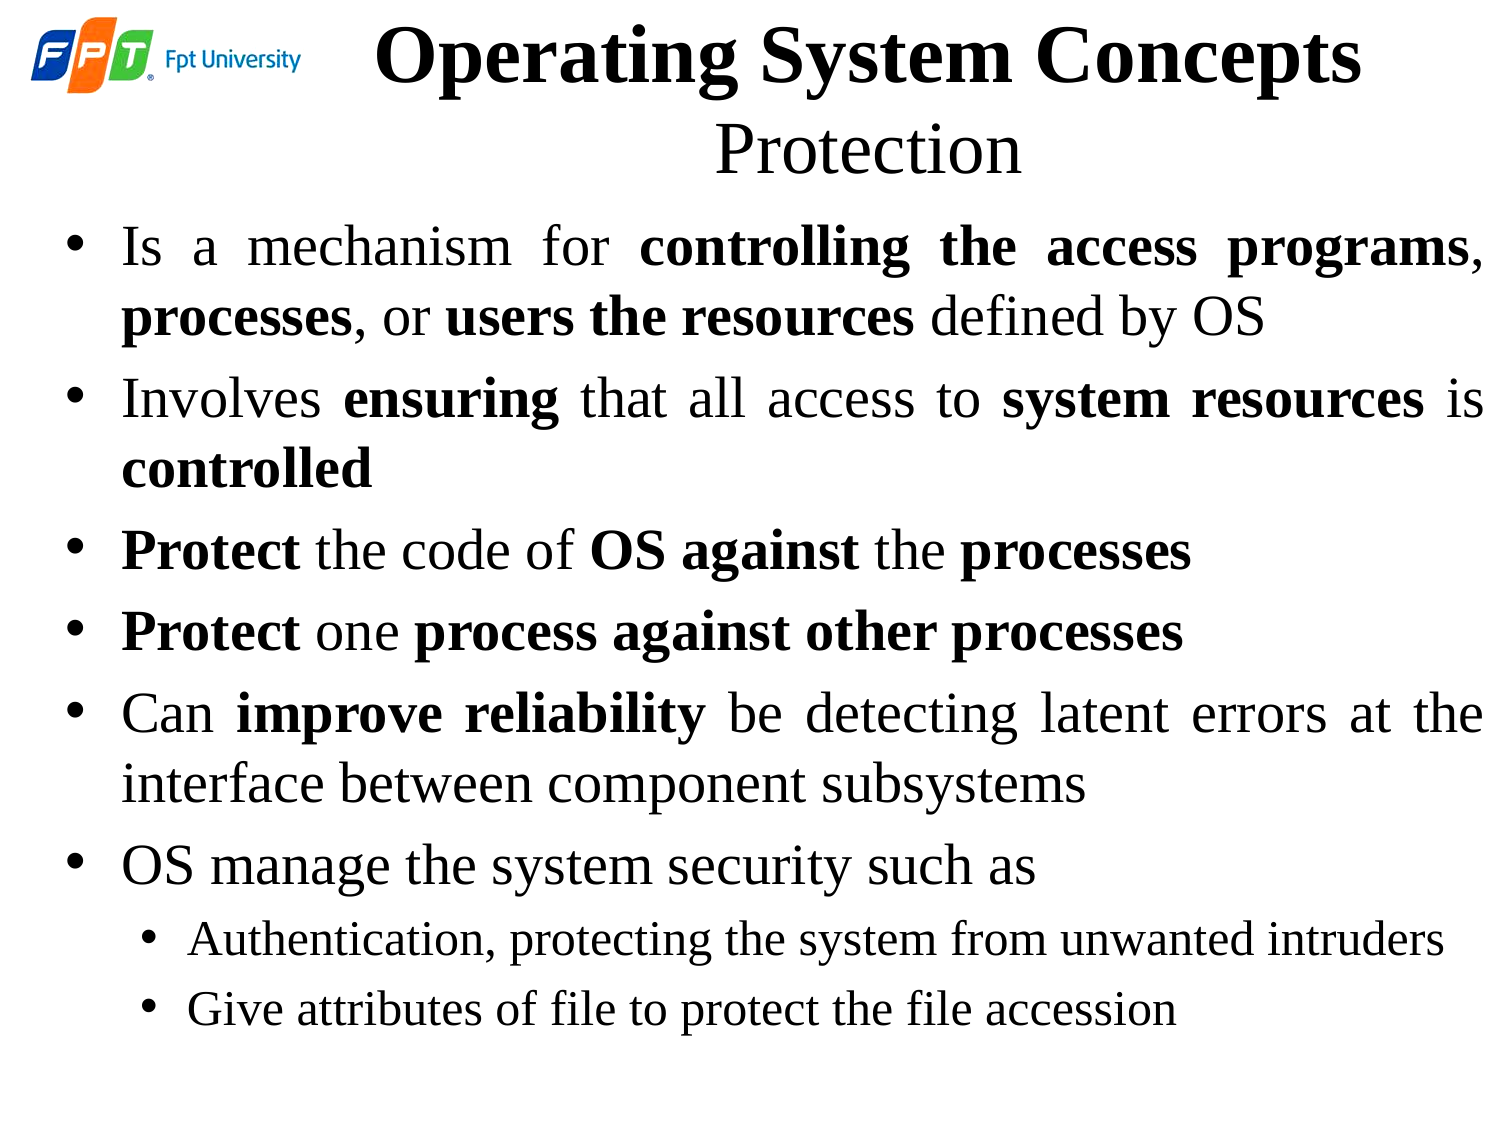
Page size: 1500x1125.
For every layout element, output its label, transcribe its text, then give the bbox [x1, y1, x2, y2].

title Operating System Concepts Protection [237, 0, 1500, 188]
picture [0, 0, 237, 122]
list Is a mechanism for controlling the access programs, processes, or users the resources defined by OS Involves ensuring that all access to system resources is controlled Protect the code of OS against the processes Protect one process against other processes Can improve reliability be detecting latent errors at the interface between component subsystems OS manage the system security such as Authentication, protecting the system from unwanted intruders Give attributes of file to protect the file accession [50, 200, 1500, 1125]
